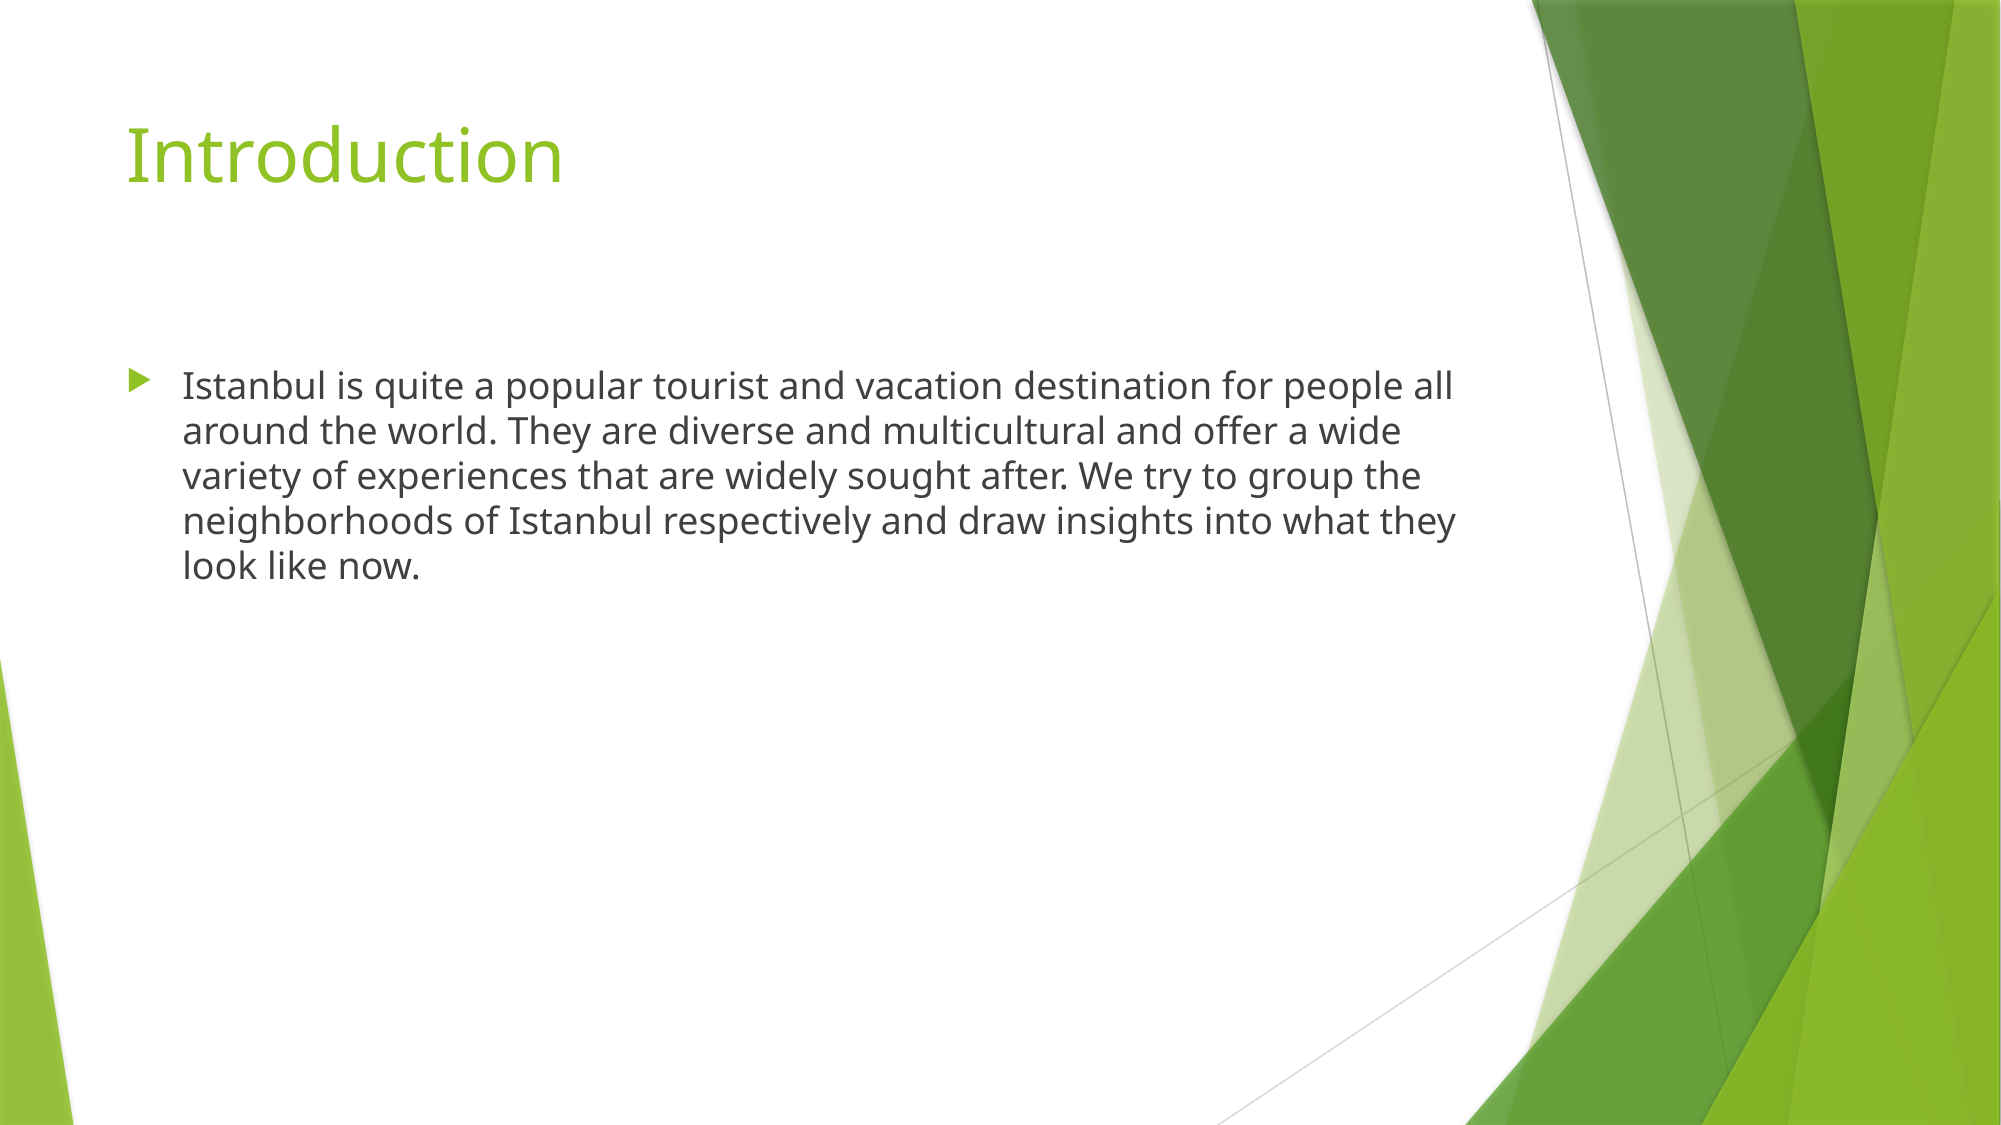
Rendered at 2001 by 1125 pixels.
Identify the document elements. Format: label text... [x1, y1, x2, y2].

title Introduction [111, 99, 1522, 317]
list Istanbul is quite a popular tourist and vacation destination for people all around the world. They are diverse and multicultural and offer a wide variety of experiences that are widely sought after. We try to group the neighborhoods of Istanbul respectively and draw insights into what they look like now. [111, 354, 1522, 992]
